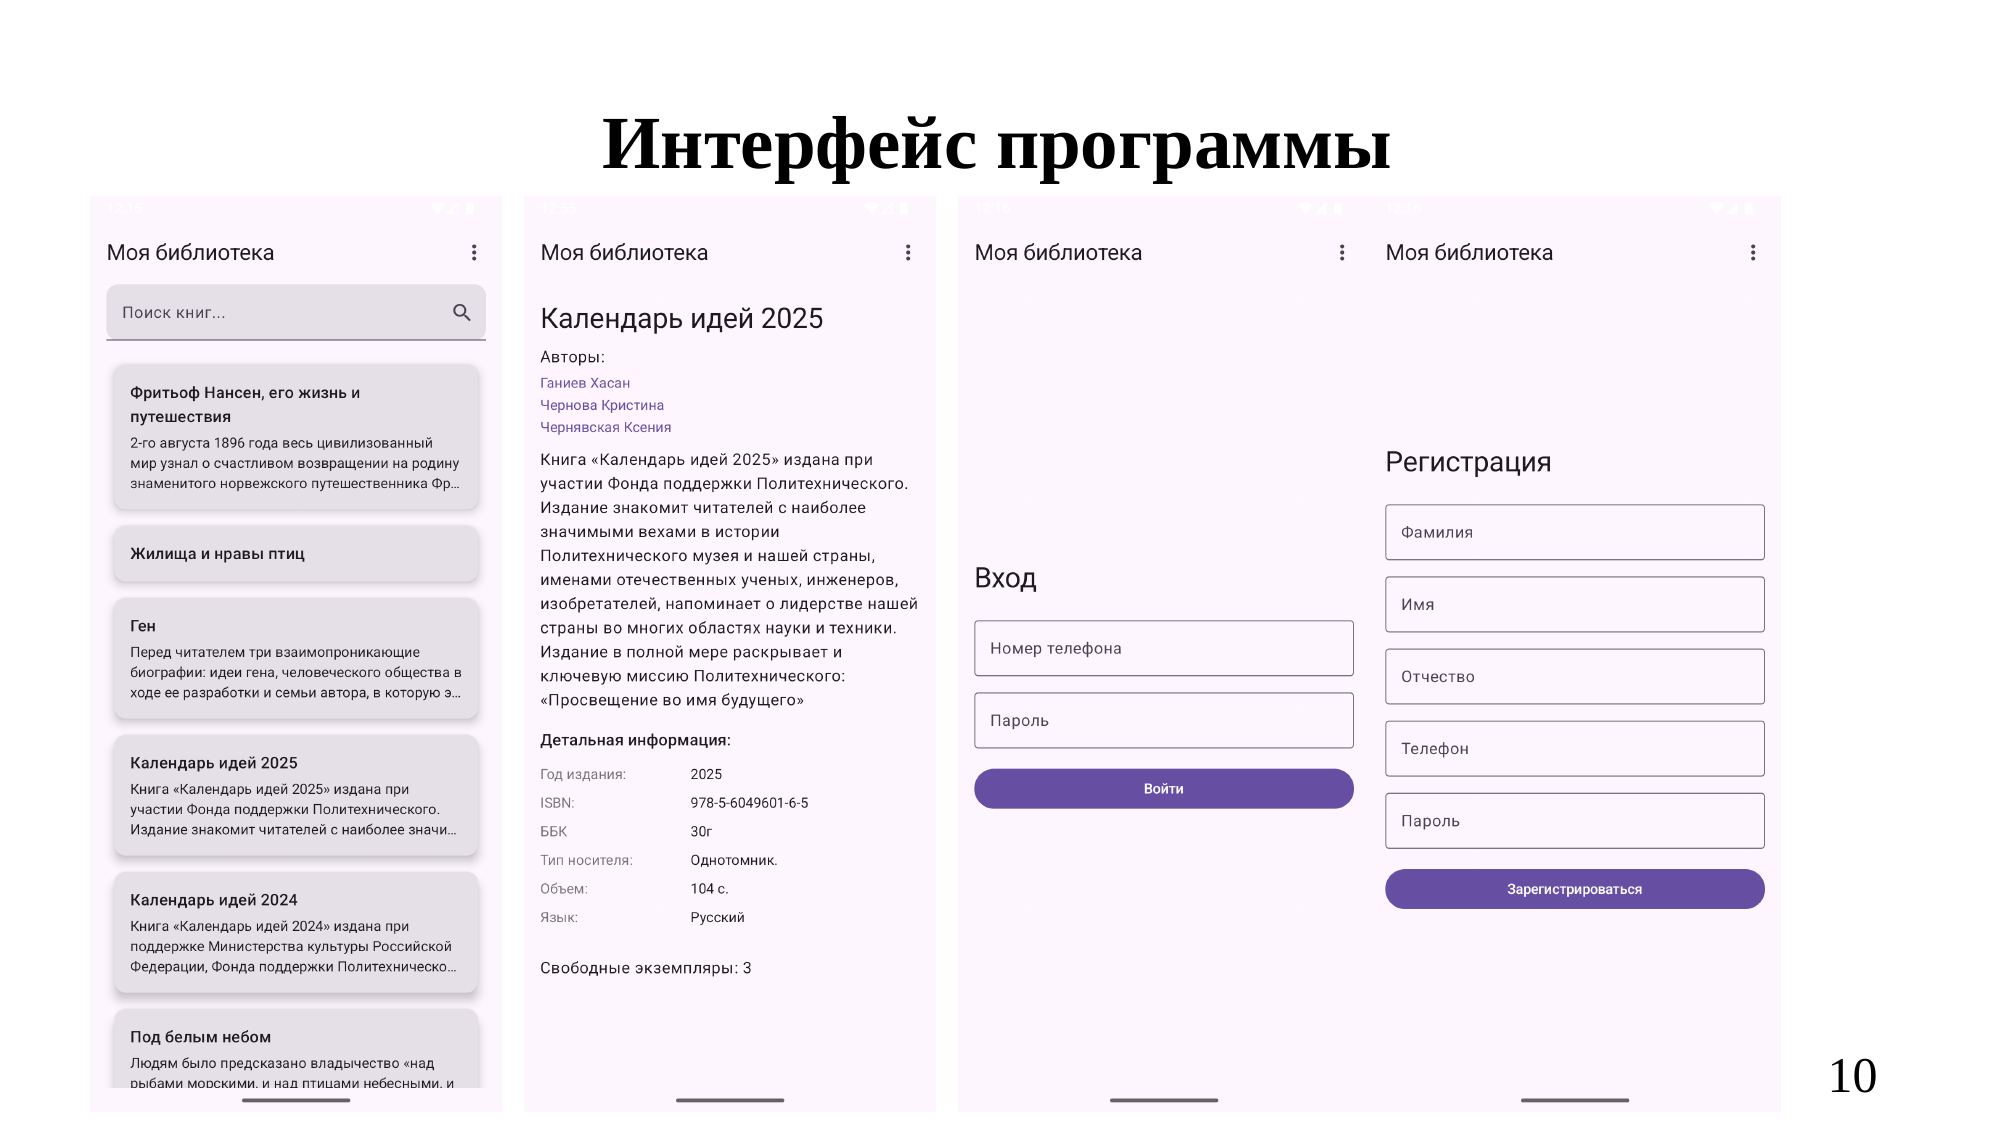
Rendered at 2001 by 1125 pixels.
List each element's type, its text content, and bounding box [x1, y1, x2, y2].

title Интерфейс программы [135, 92, 1861, 197]
slide_number <номер> [1819, 1051, 1896, 1094]
picture [90, 196, 502, 1112]
picture [523, 196, 936, 1112]
picture [957, 196, 1782, 1112]
